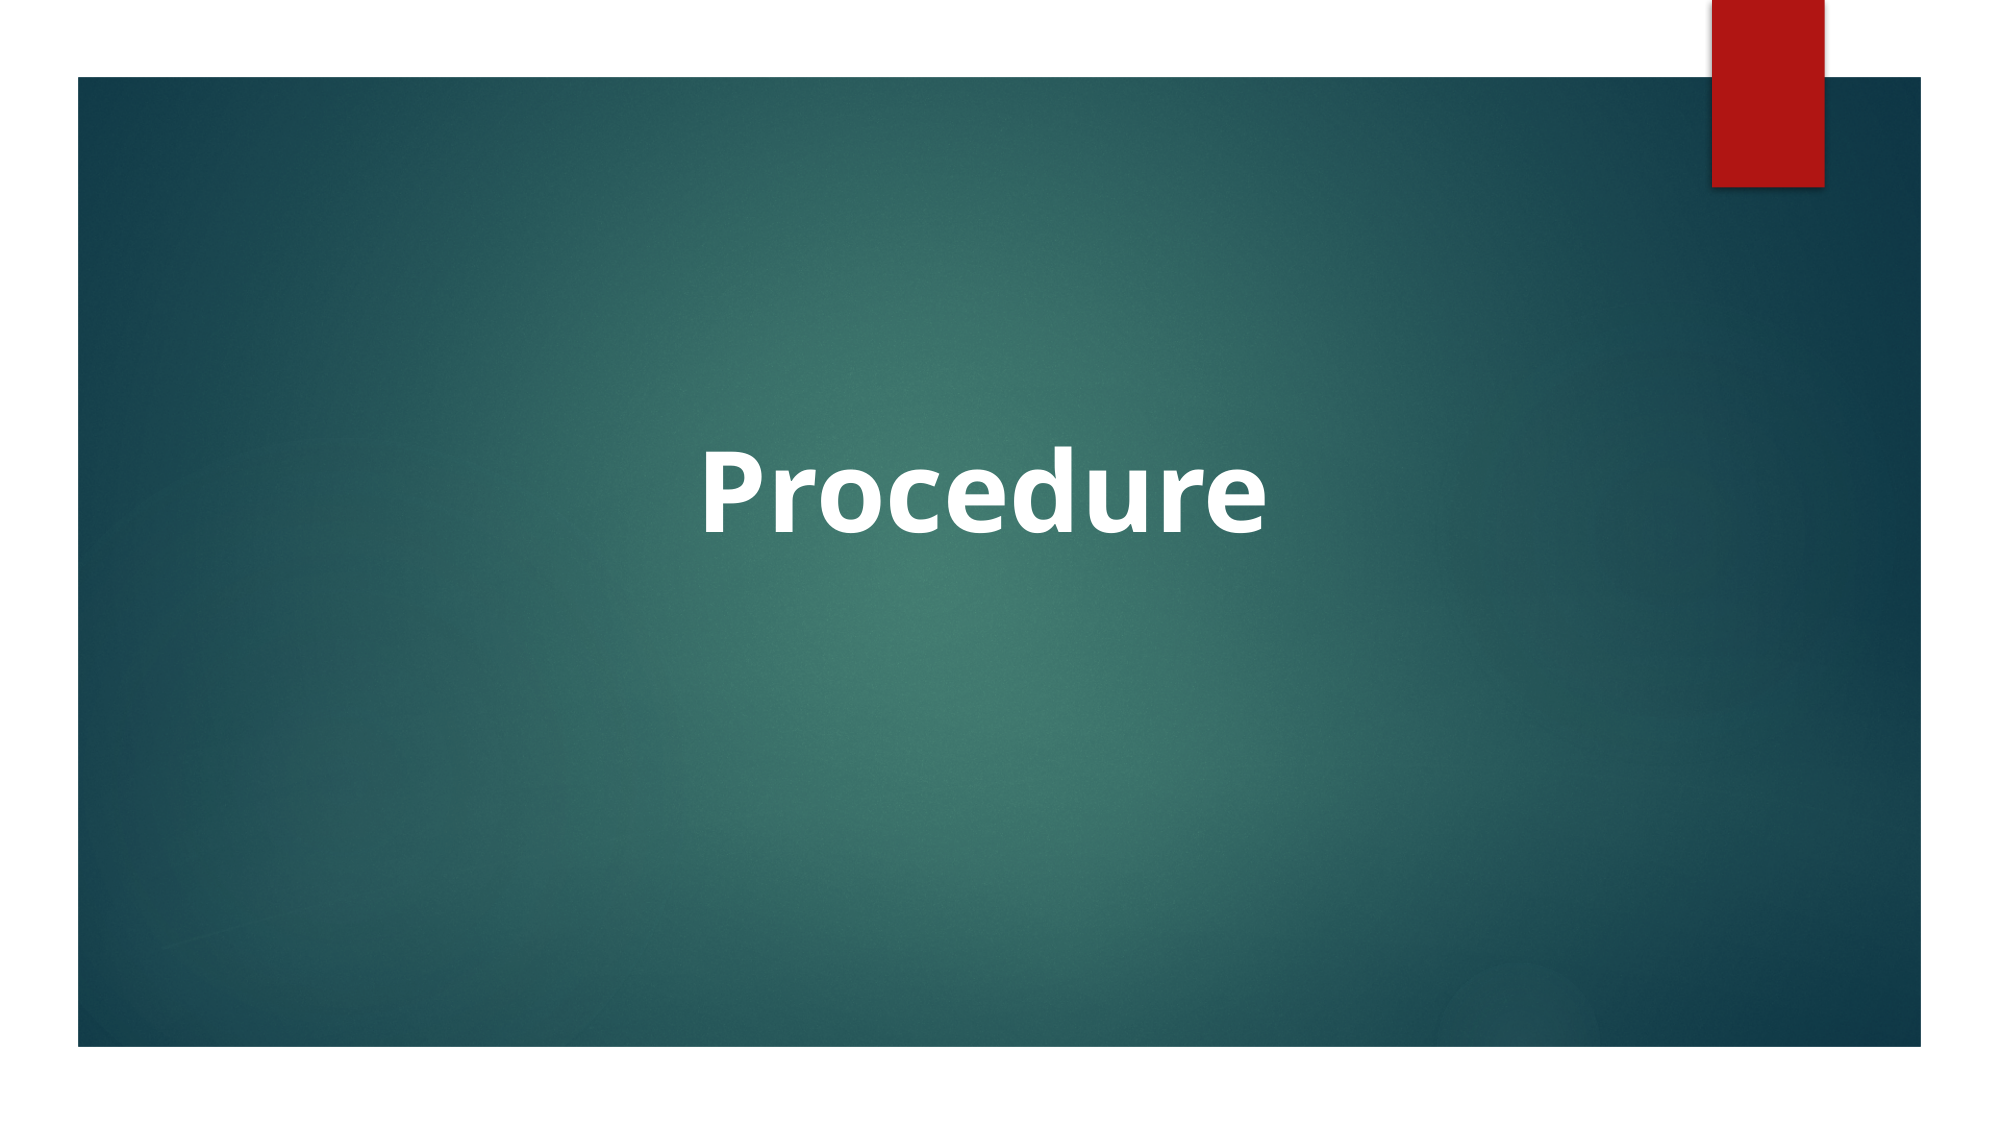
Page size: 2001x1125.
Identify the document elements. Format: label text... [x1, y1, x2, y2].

title Procedure [103, 123, 1865, 563]
